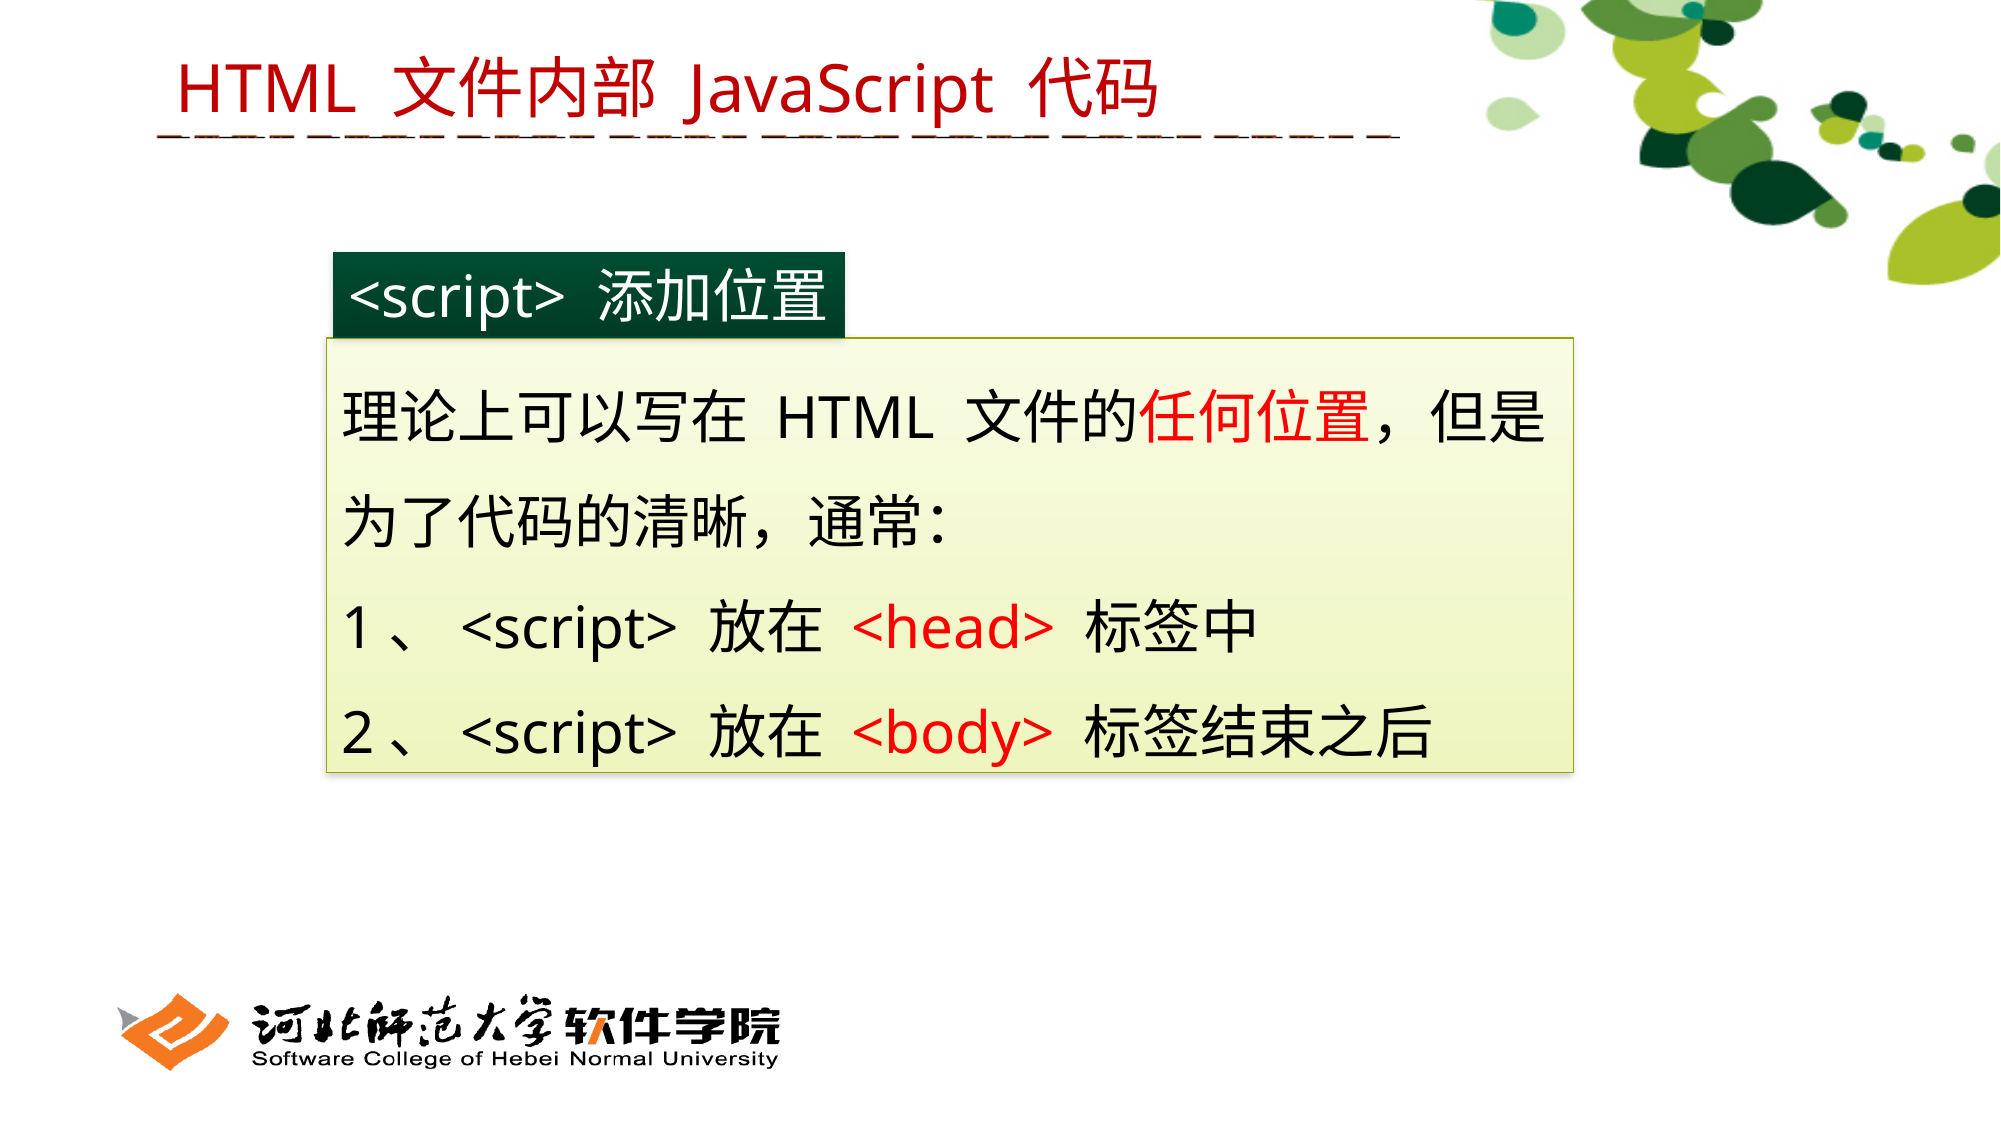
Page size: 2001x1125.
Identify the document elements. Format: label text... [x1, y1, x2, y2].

text_box 理论上可以写在 HTML 文件的任何位置，但是为了代码的清晰，通常： 1、<script> 放在 <head> 标签中 2、<script> 放在 <body> 标签结束之后 [326, 337, 1574, 773]
list HTML 文件内部 JavaScript 代码 [161, 38, 1505, 120]
text_box <script> 添加位置 [333, 252, 845, 337]
picture [0, 0, 2001, 1125]
